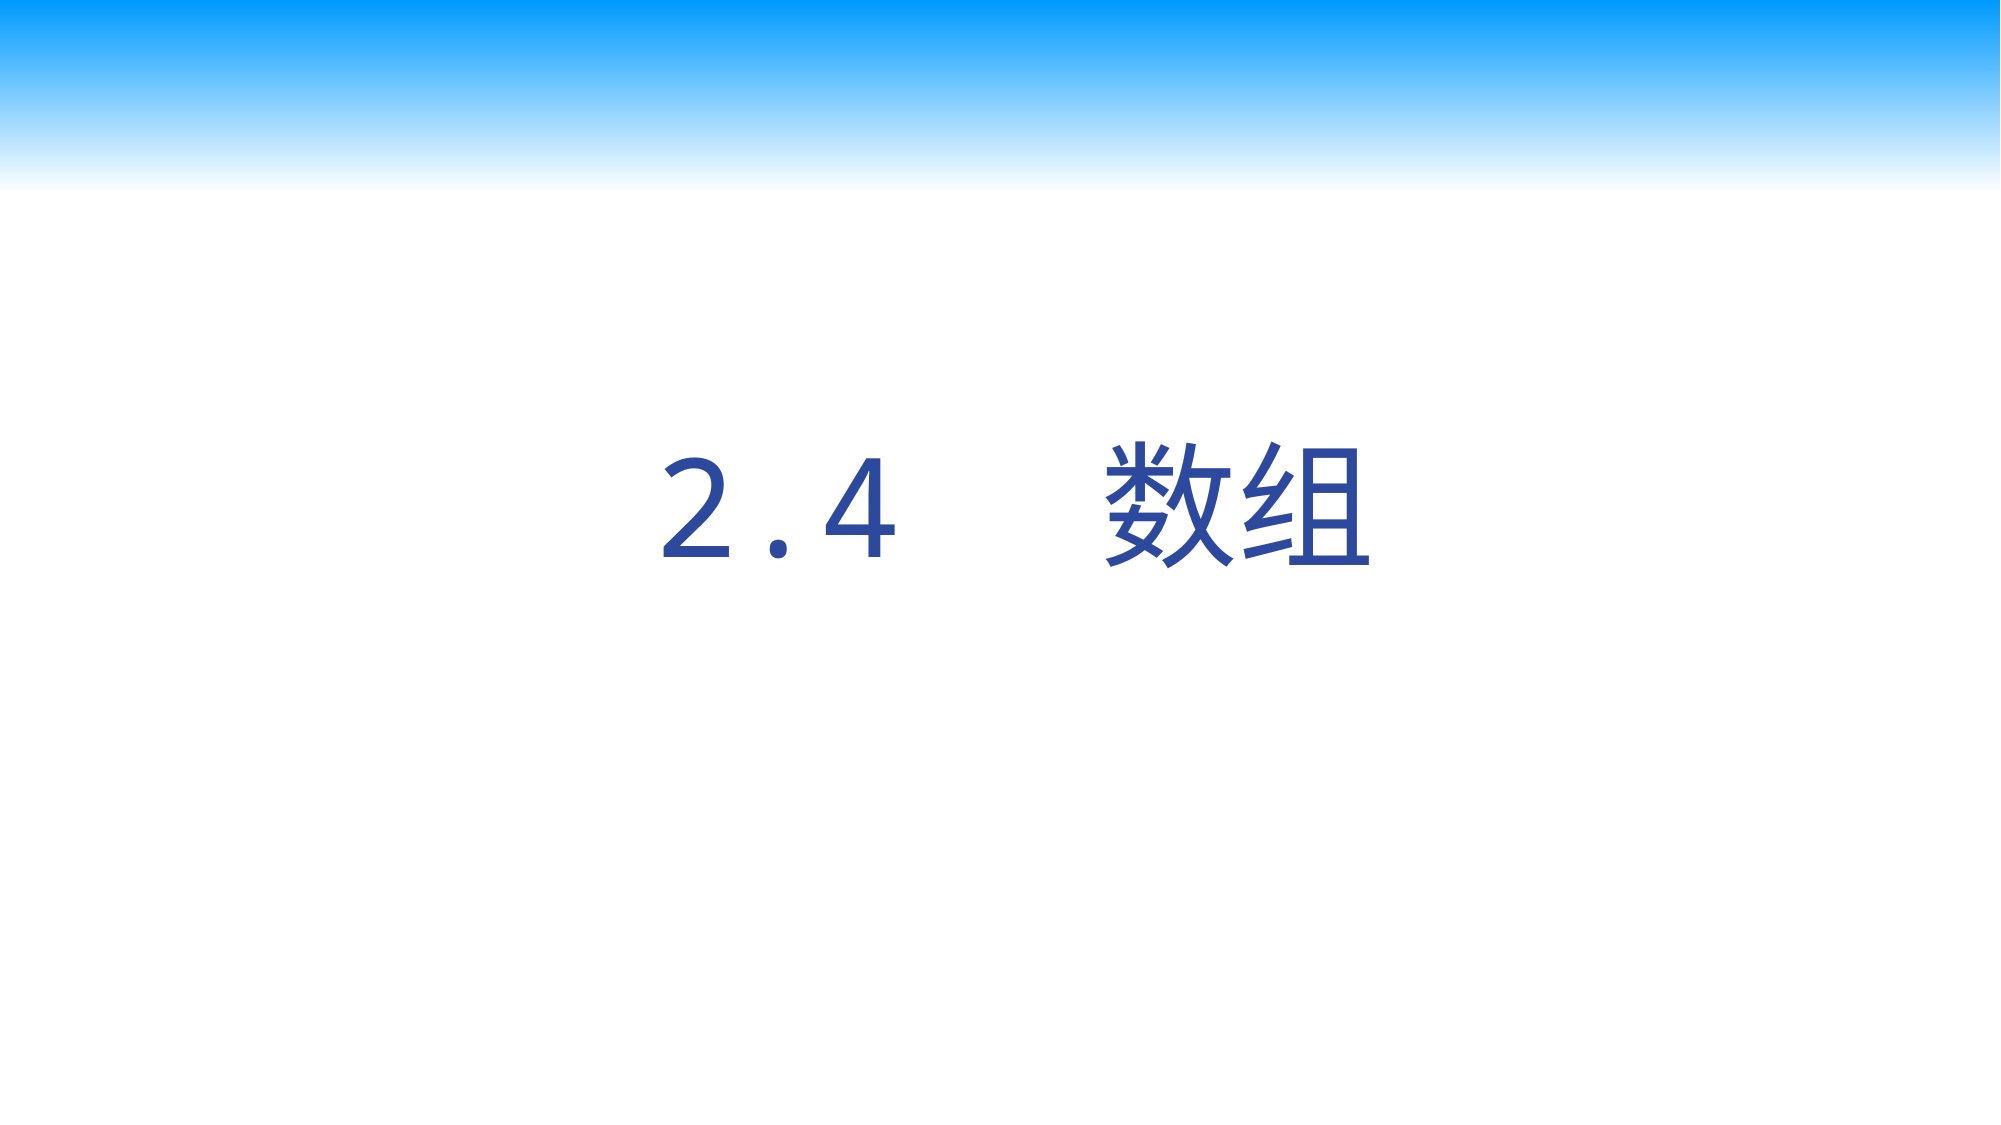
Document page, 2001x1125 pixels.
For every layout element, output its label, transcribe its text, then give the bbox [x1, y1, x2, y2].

title 2.4 数组 [369, 350, 1661, 655]
